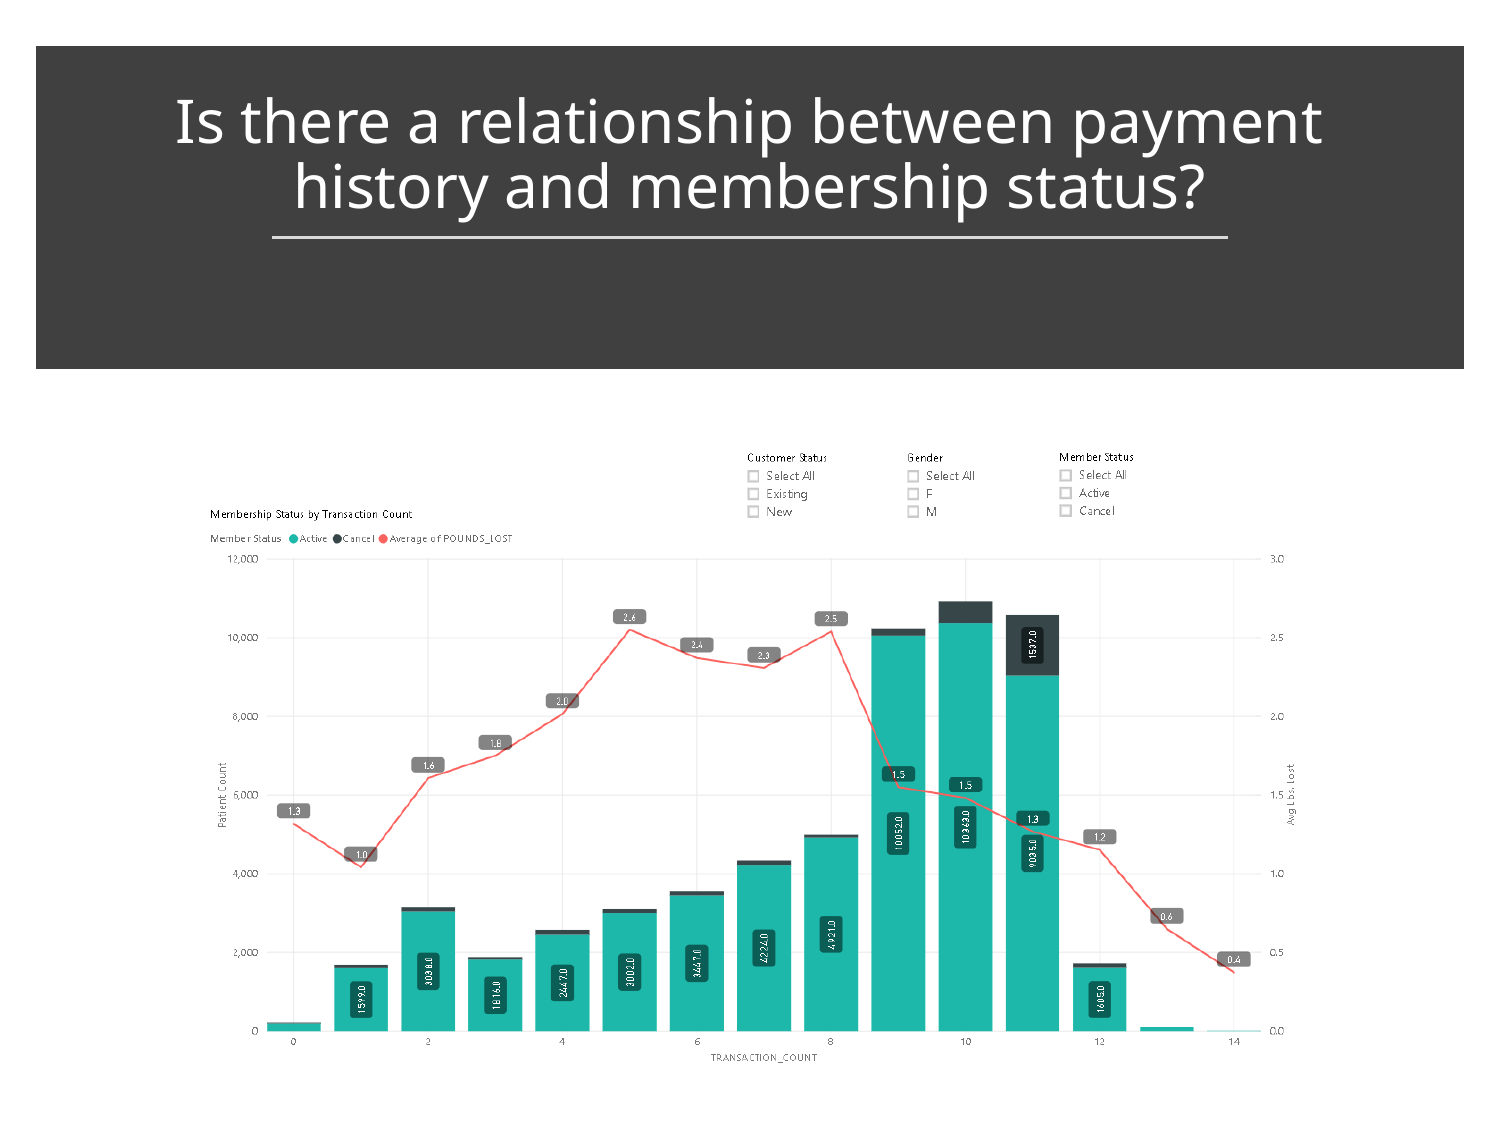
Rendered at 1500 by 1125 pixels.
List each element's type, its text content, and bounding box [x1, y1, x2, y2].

title Is there a relationship between payment history and membership status? [64, 76, 1436, 230]
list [168, 411, 1325, 1068]
text_box [46, 55, 1455, 360]
